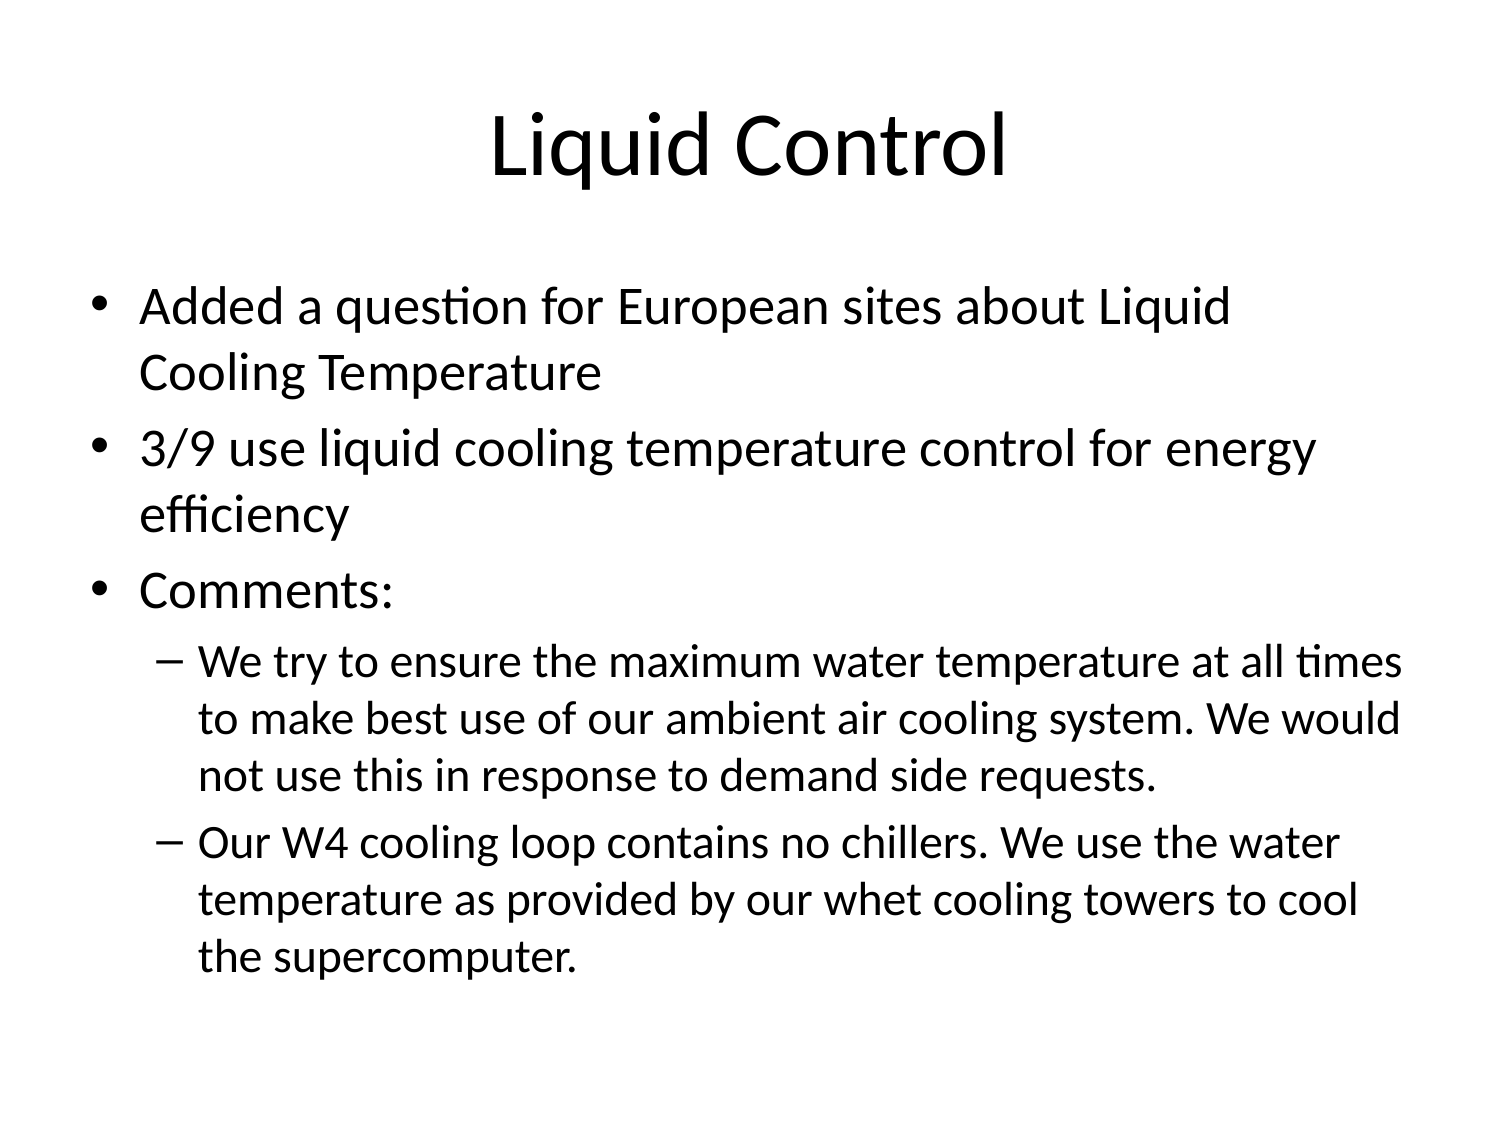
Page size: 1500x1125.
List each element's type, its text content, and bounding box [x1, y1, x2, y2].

list Added a question for European sites about Liquid Cooling Temperature 3/9 use liquid cooling temperature control for energy efficiency Comments: We try to ensure the maximum water temperature at all times to make best use of our ambient air cooling system. We would not use this in response to demand side requests. Our W4 cooling loop contains no chillers. We use the water temperature as provided by our whet cooling towers to cool the supercomputer. [75, 262, 1425, 1005]
title Liquid Control [75, 45, 1425, 233]
